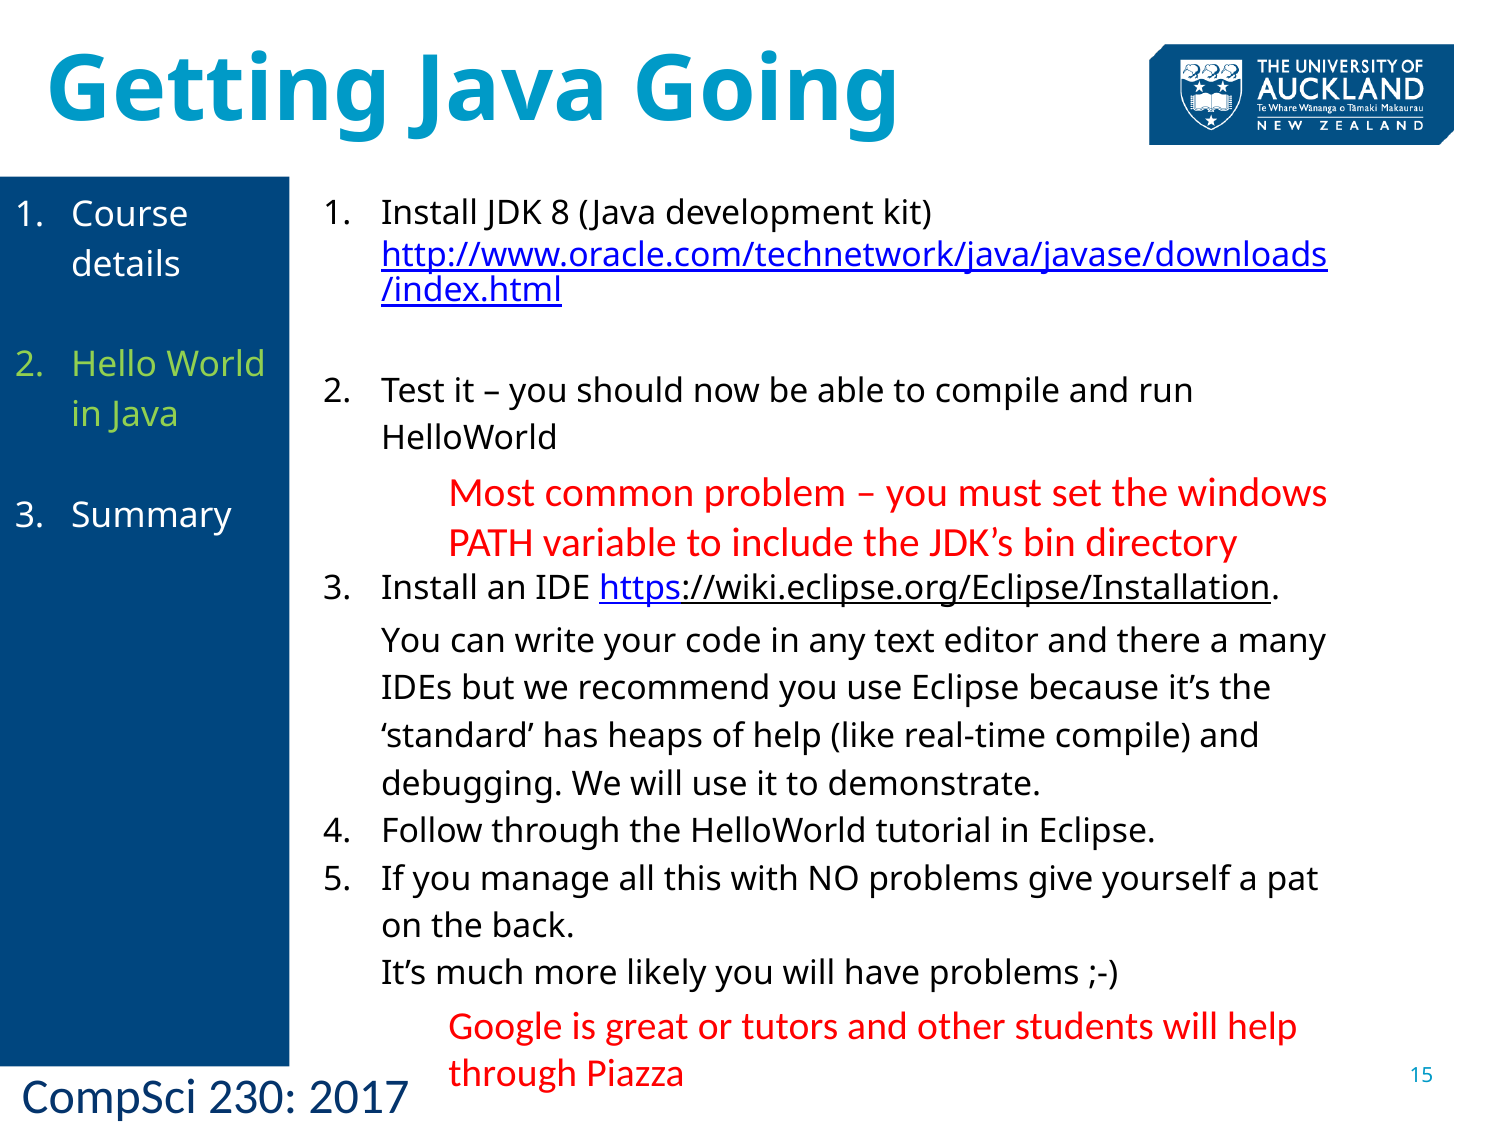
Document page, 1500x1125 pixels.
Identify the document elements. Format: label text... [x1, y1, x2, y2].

list Install JDK 8 (Java development kit) http://www.oracle.com/technetwork/java/javase/downloads/index.html Test it – you should now be able to compile and run HelloWorld Most common problem – you must set the windows PATH variable to include the JDK’s bin directory Install an IDE https://wiki.eclipse.org/Eclipse/Installation. You can write your code in any text editor and there a many IDEs but we recommend you use Eclipse because it’s the ‘standard’ has heaps of help (like real-time compile) and debugging. We will use it to demonstrate. Follow through the HelloWorld tutorial in Eclipse. If you manage all this with NO problems give yourself a pat on the back. It’s much more likely you will have problems ;-) Google is great or tutors and other students will help through Piazza [308, 176, 1348, 1114]
title Getting Java Going [30, 21, 1348, 139]
picture [1149, 44, 1454, 145]
slide_number 15 [1394, 1054, 1500, 1125]
list Course details Hello World in Java Summary [0, 176, 290, 1067]
